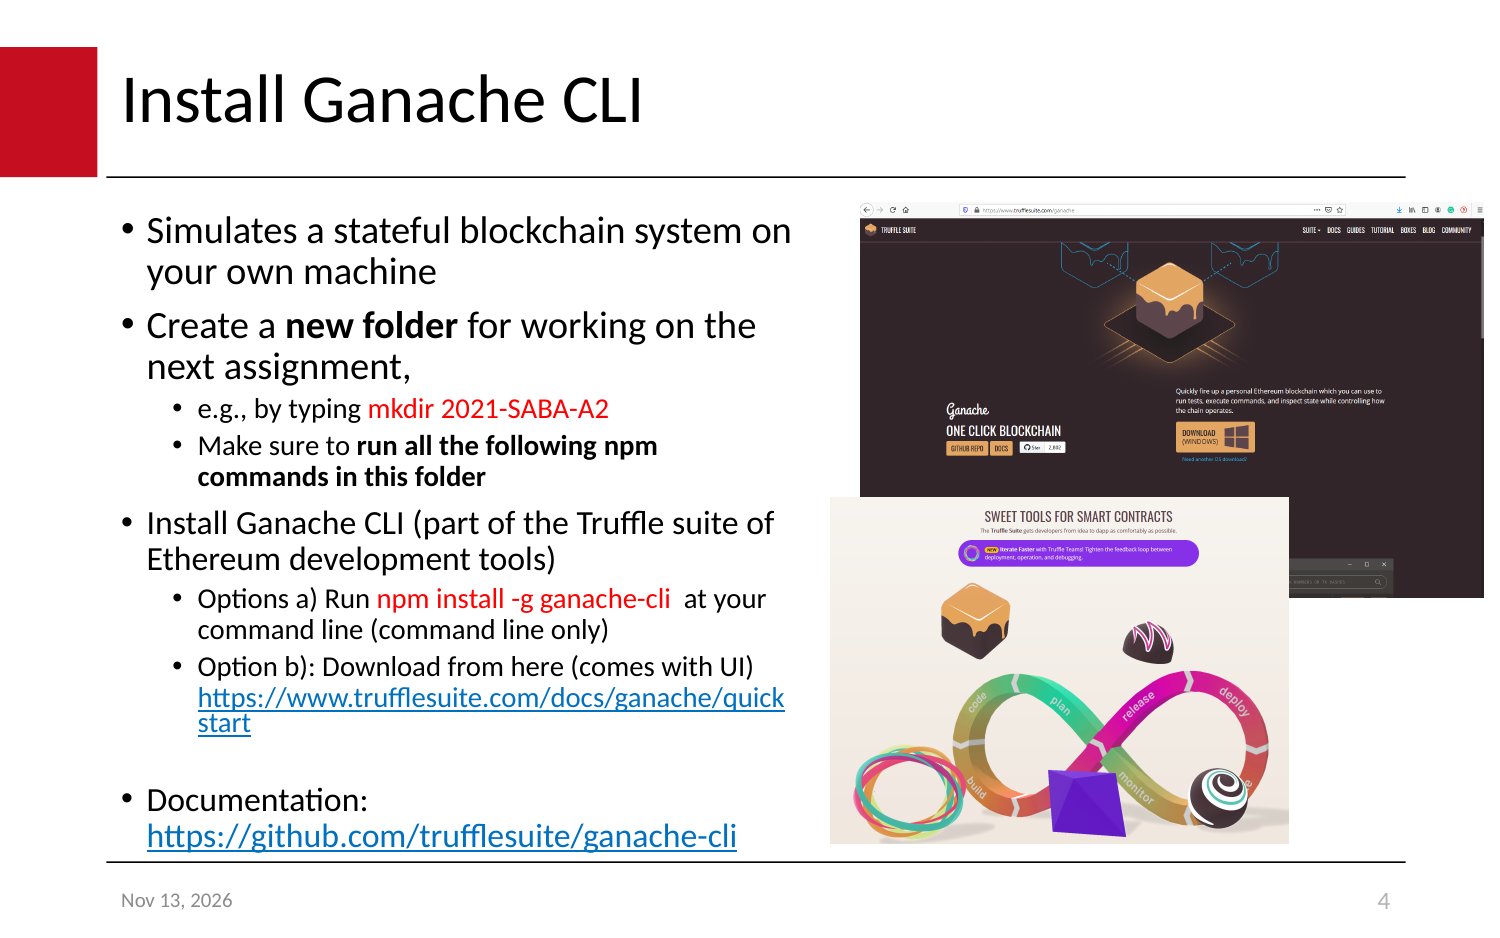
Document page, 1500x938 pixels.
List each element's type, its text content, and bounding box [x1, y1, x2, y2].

list Simulates a stateful blockchain system on your own machine Create a new folder for working on the next assignment, e.g., by typing mkdir 2021-SABA-A2 Make sure to run all the following npm commands in this folder Install Ganache CLI (part of the Truffle suite of Ethereum development tools) Options a) Run npm install -g ganache-cli at your command line (command line only) Option b): Download from here (comes with UI) https://www.trufflesuite.com/docs/ganache/quickstart Documentation: https://github.com/trufflesuite/ganache-cli [106, 202, 810, 844]
slide_number 4 [1101, 880, 1406, 918]
title Install Ganache CLI [106, 47, 1406, 154]
slide_number 12-Aug-21 [106, 880, 444, 918]
picture [830, 202, 1484, 844]
